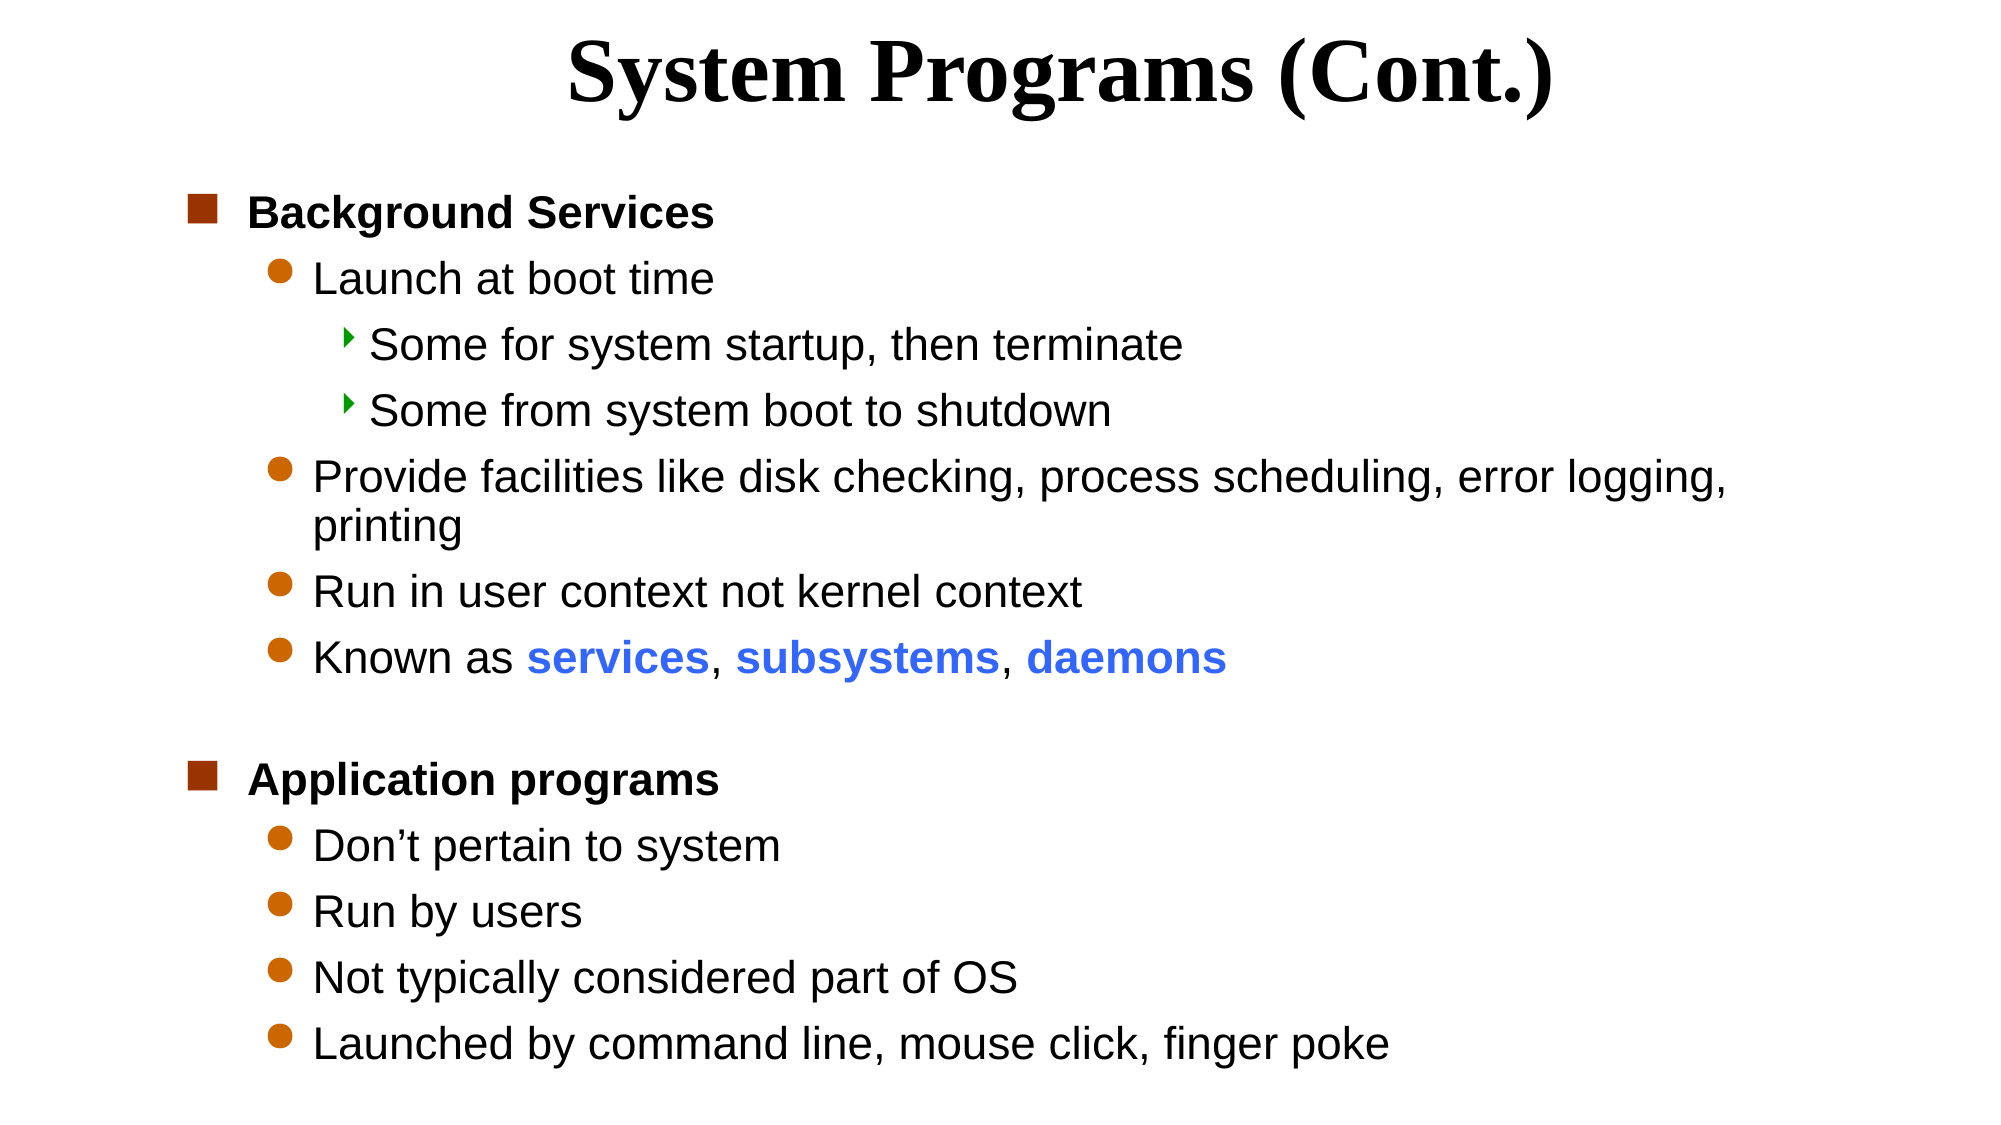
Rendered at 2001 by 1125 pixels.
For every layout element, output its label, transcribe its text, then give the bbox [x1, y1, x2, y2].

text_box Background Services Launch at boot time Some for system startup, then terminate Some from system boot to shutdown Provide facilities like disk checking, process scheduling, error logging, printing Run in user context not kernel context Known as services, subsystems, daemons Application programs Don’t pertain to system Run by users Not typically considered part of OS Launched by command line, mouse click, finger poke [176, 181, 1856, 1033]
text_box System Programs (Cont.) [222, 32, 1900, 128]
